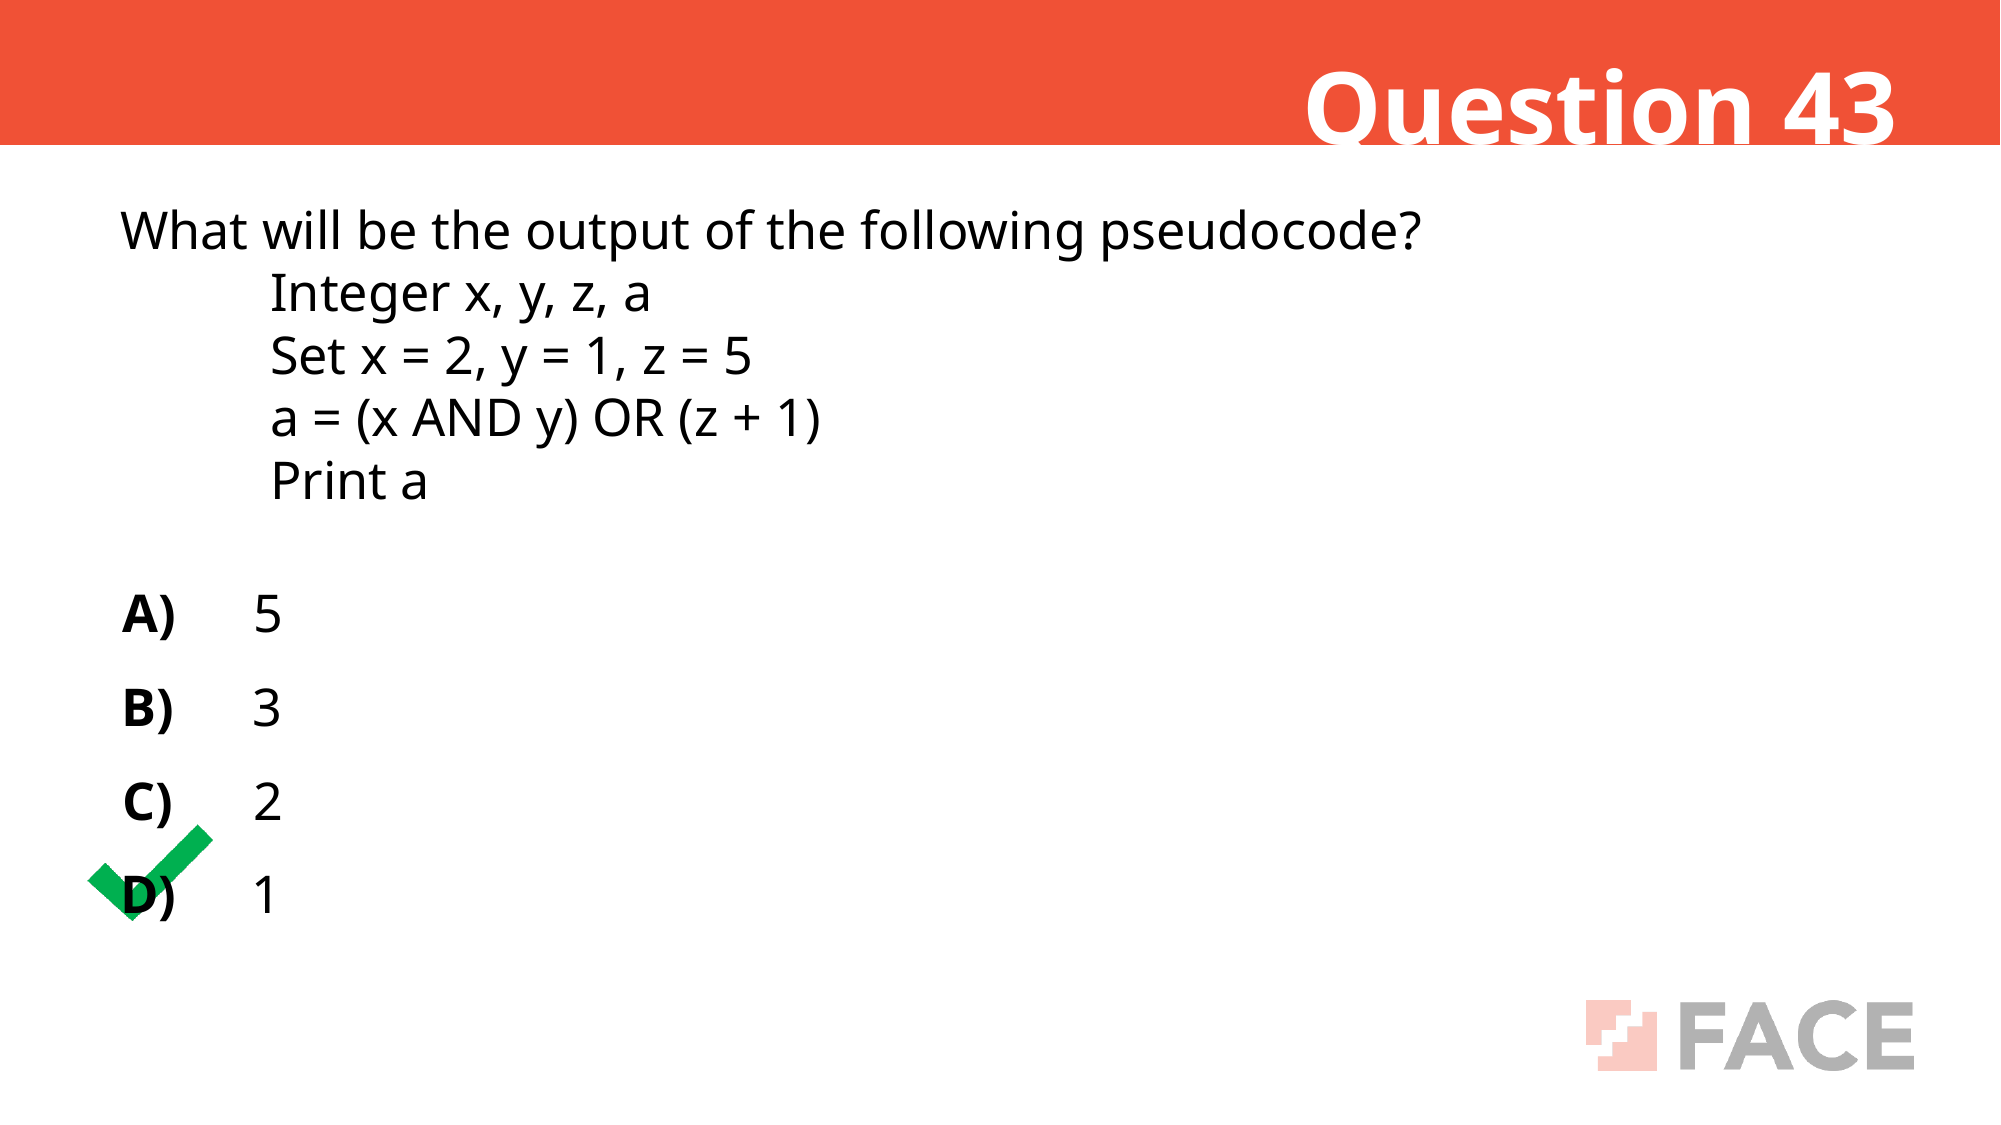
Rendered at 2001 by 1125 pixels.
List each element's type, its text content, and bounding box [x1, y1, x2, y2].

text_box C) [107, 730, 223, 839]
text_box 3 [237, 635, 1894, 745]
text_box 1 [236, 822, 1893, 932]
picture [86, 824, 213, 922]
picture [1586, 1000, 1914, 1072]
text_box 5 [238, 541, 1896, 651]
text_box Question 43 [638, 37, 1914, 173]
text_box [0, 0, 2000, 147]
text_box What will be the output of the following pseudocode? Integer x, y, z, a Set x = 2, y = 1, z = 5 a = (x AND y) OR (z + 1) Print a [105, 189, 1895, 517]
text_box A) [107, 541, 223, 651]
text_box B) [106, 635, 221, 745]
text_box D) [105, 839, 220, 932]
text_box 2 [238, 730, 1896, 839]
